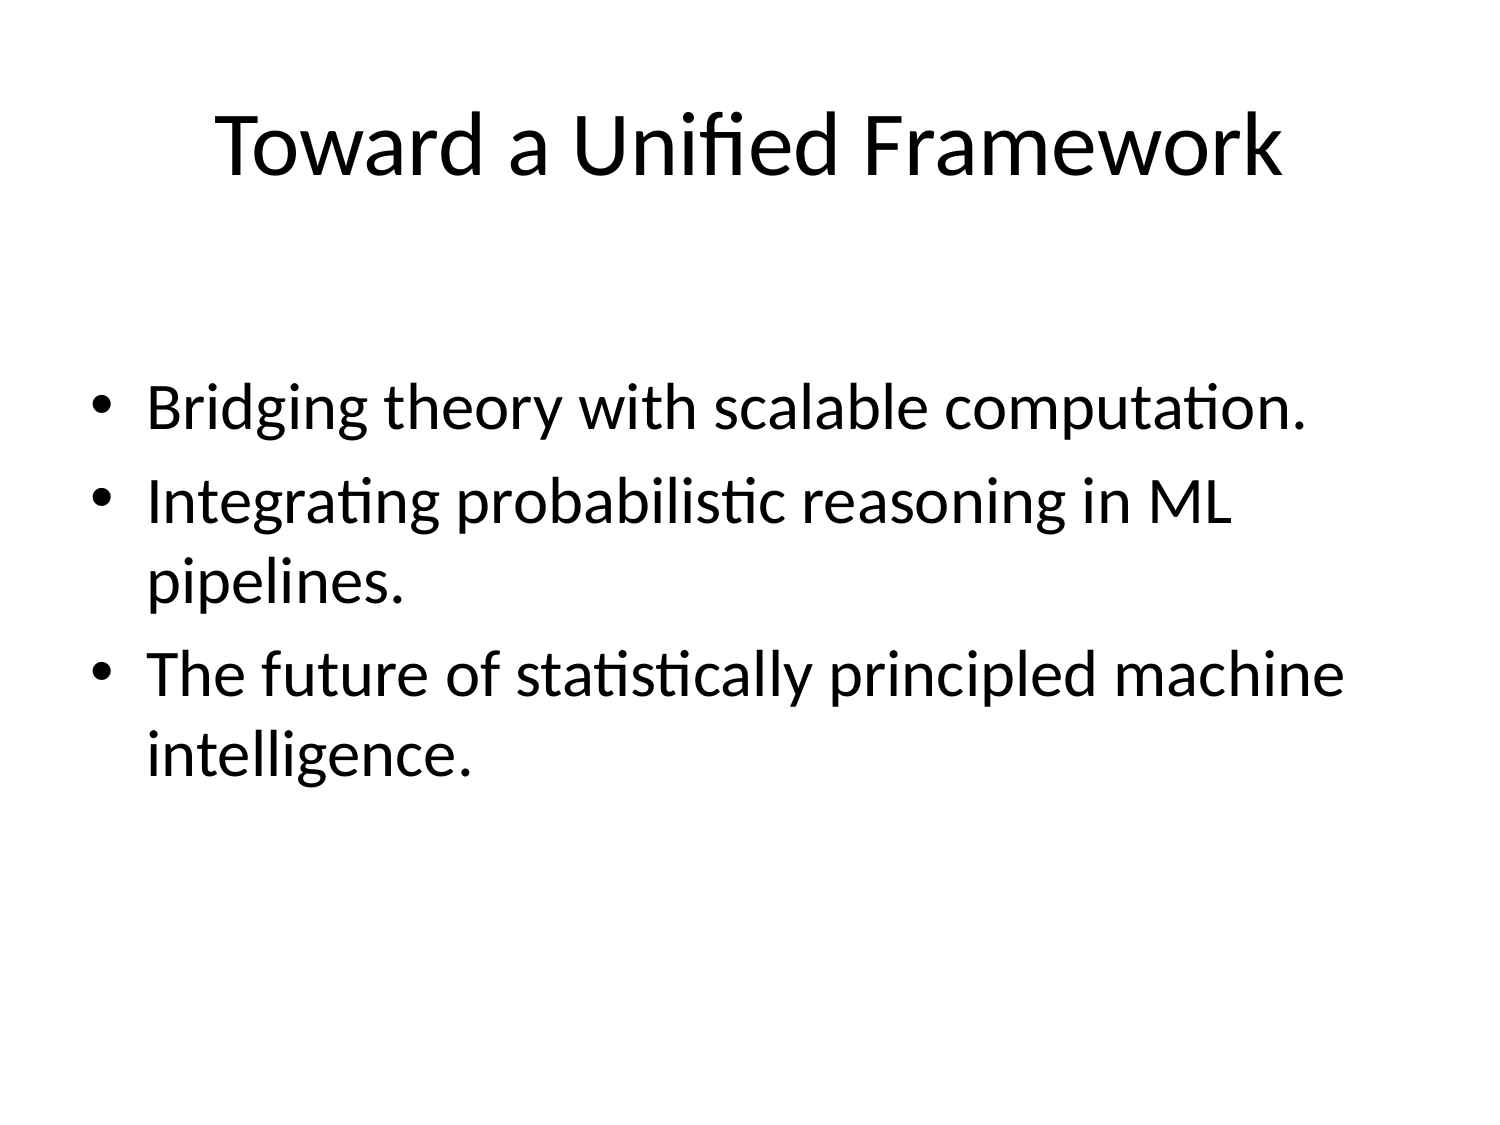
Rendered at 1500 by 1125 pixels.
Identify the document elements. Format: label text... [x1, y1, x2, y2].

list Bridging theory with scalable computation. Integrating probabilistic reasoning in ML pipelines. The future of statistically principled machine intelligence. [75, 262, 1425, 1005]
title Toward a Unified Framework [75, 45, 1425, 233]
